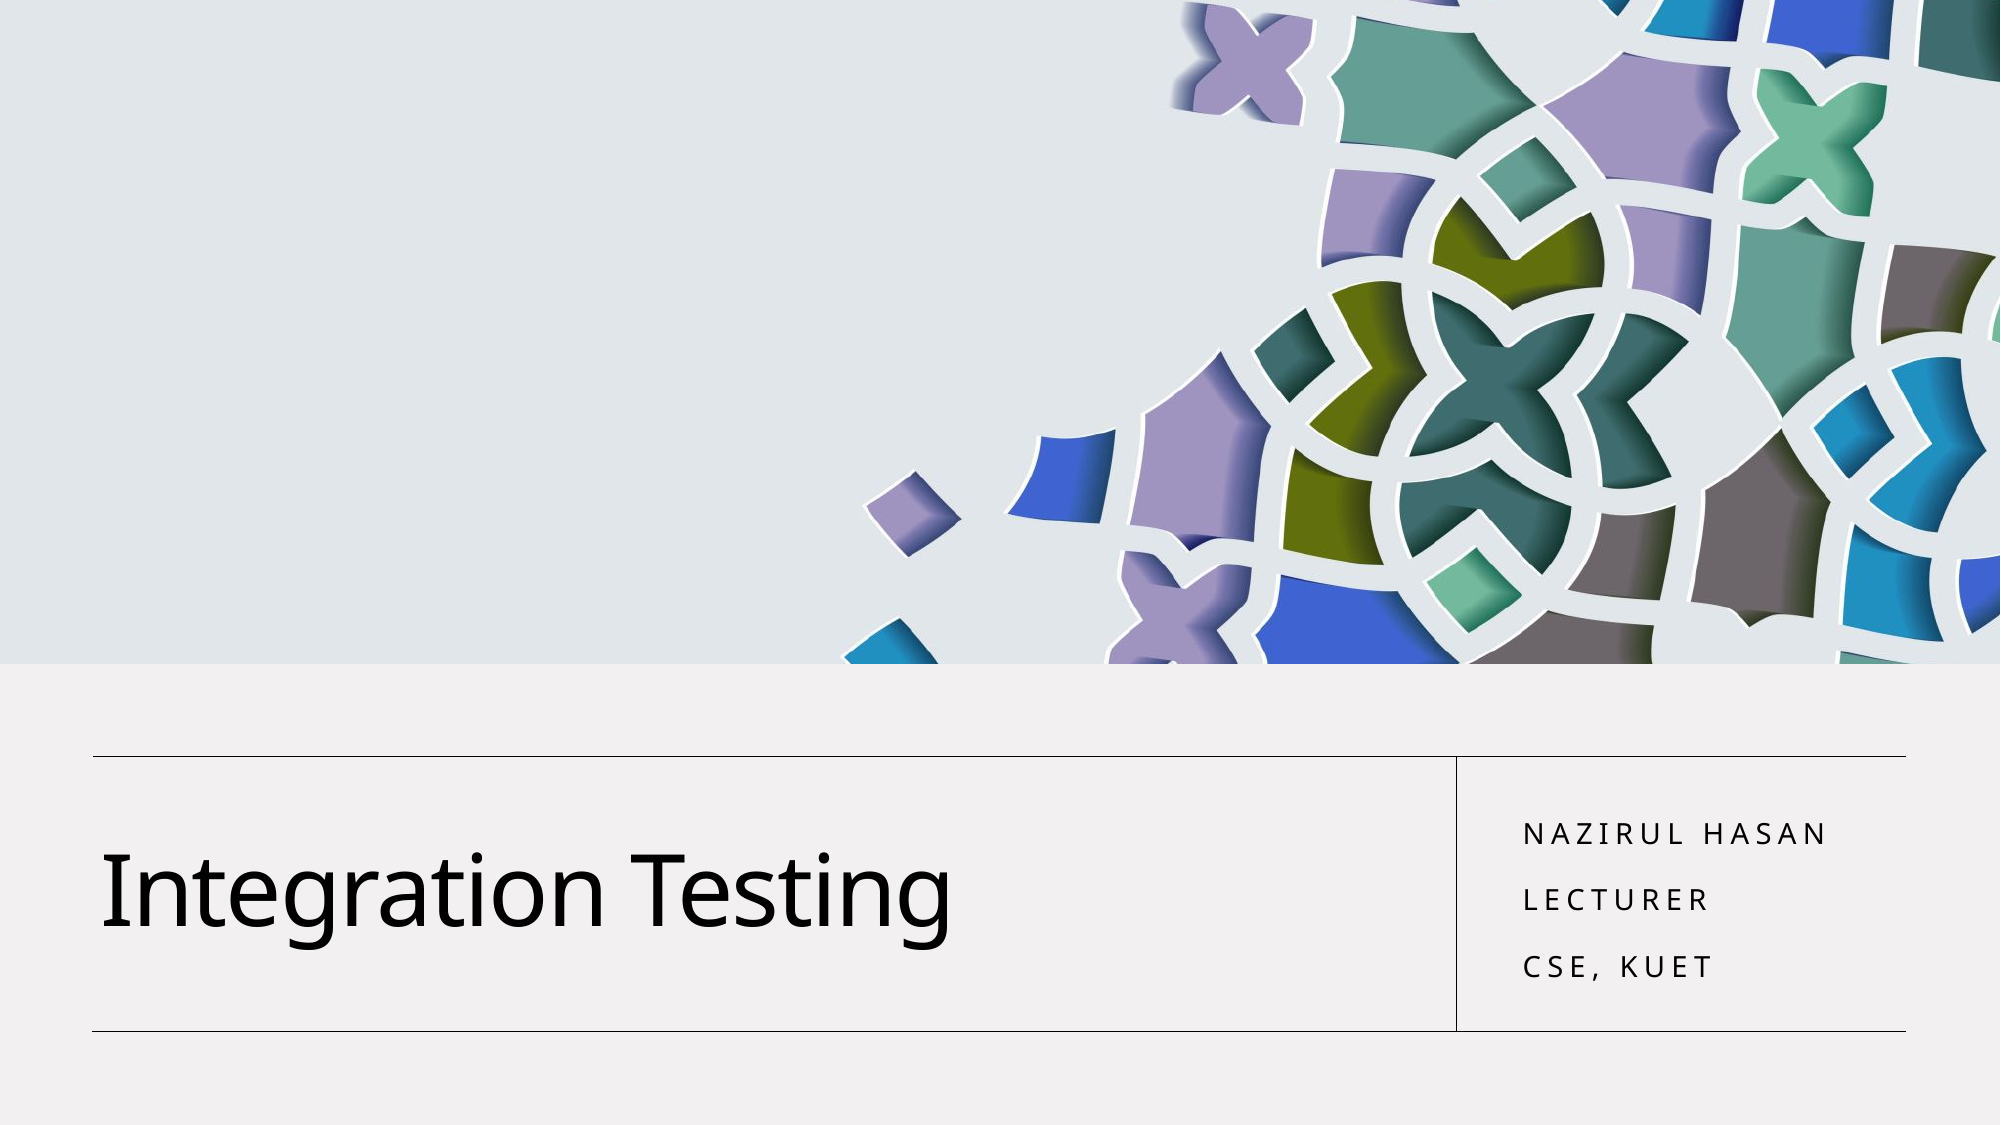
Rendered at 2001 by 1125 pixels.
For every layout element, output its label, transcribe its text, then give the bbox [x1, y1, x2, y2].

picture [0, 0, 2000, 664]
title Integration Testing [85, 793, 1405, 994]
text_box [0, 664, 2000, 1125]
subtitle Nazirul Hasan Lecturer CSE, KUET [1507, 779, 1921, 1008]
